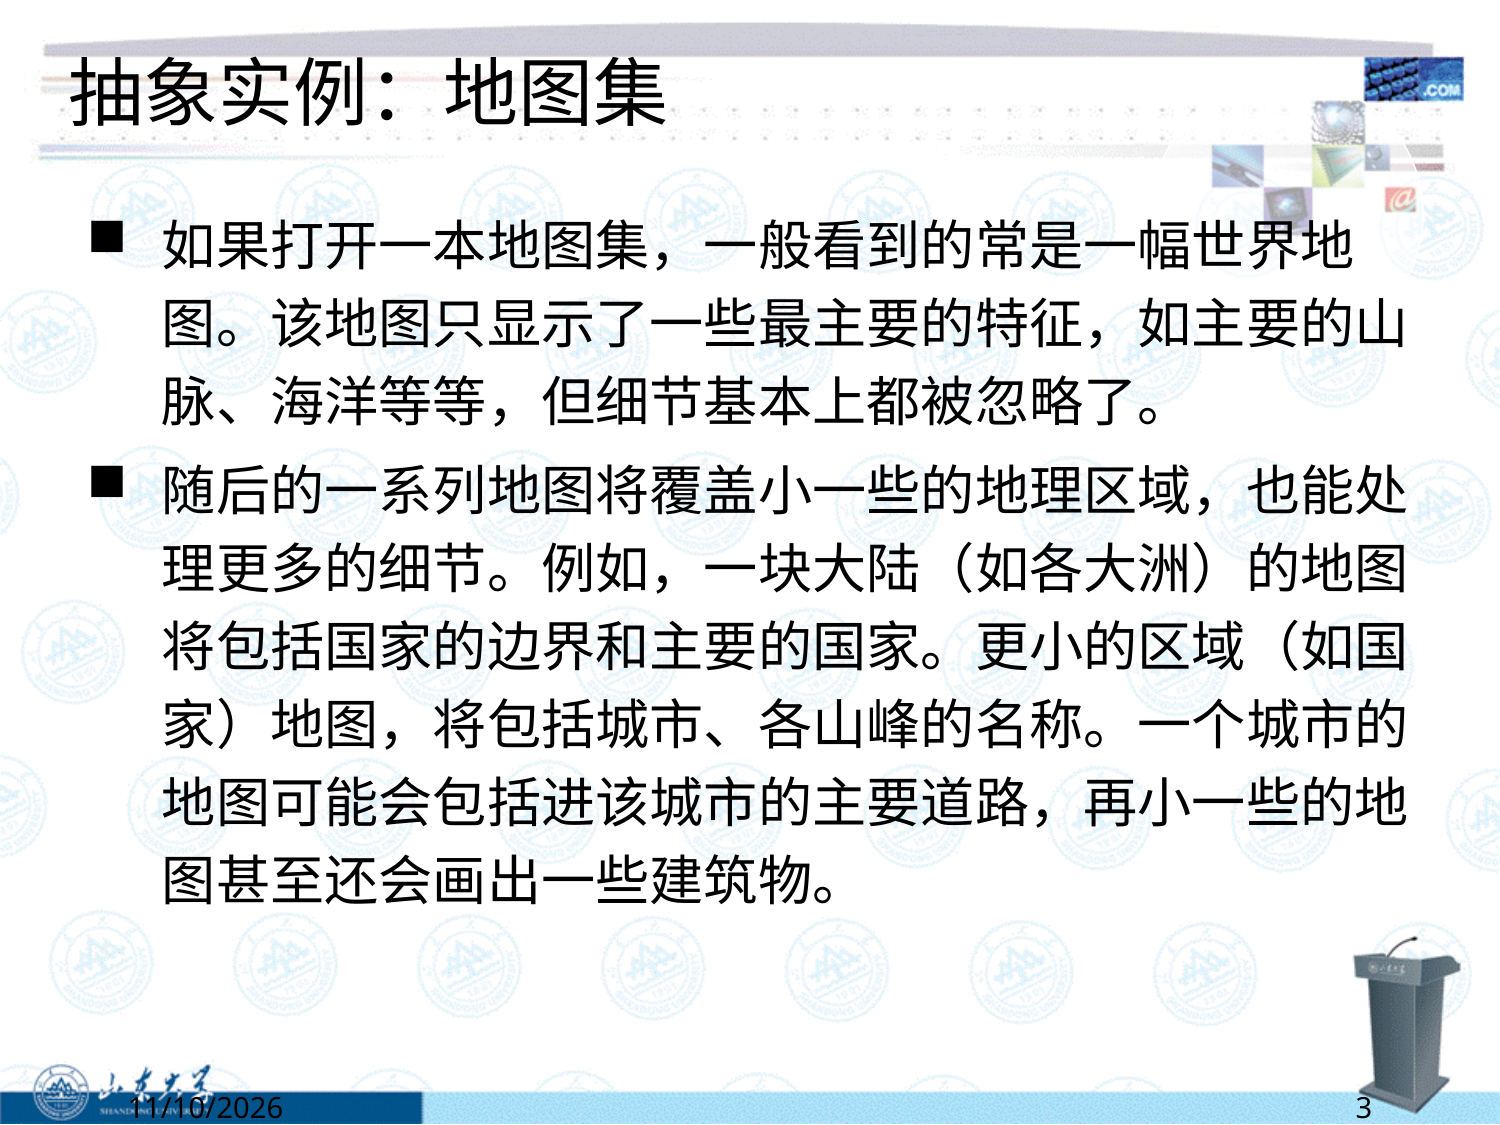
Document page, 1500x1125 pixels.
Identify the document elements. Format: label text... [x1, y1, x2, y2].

title 抽象实例：地图集 [53, 15, 1329, 166]
slide_number 3 [1074, 1082, 1388, 1125]
picture [0, 1, 1500, 1124]
list 如果打开一本地图集，一般看到的常是一幅世界地图。该地图只显示了一些最主要的特征，如主要的山脉、海洋等等，但细节基本上都被忽略了。 随后的一系列地图将覆盖小一些的地理区域，也能处理更多的细节。例如，一块大陆（如各大洲）的地图将包括国家的边界和主要的国家。更小的区域（如国家）地图，将包括城市、各山峰的名称。一个城市的地图可能会包括进该城市的主要道路，再小一些的地图甚至还会画出一些建筑物。 [0, 190, 1438, 935]
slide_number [112, 1082, 425, 1125]
